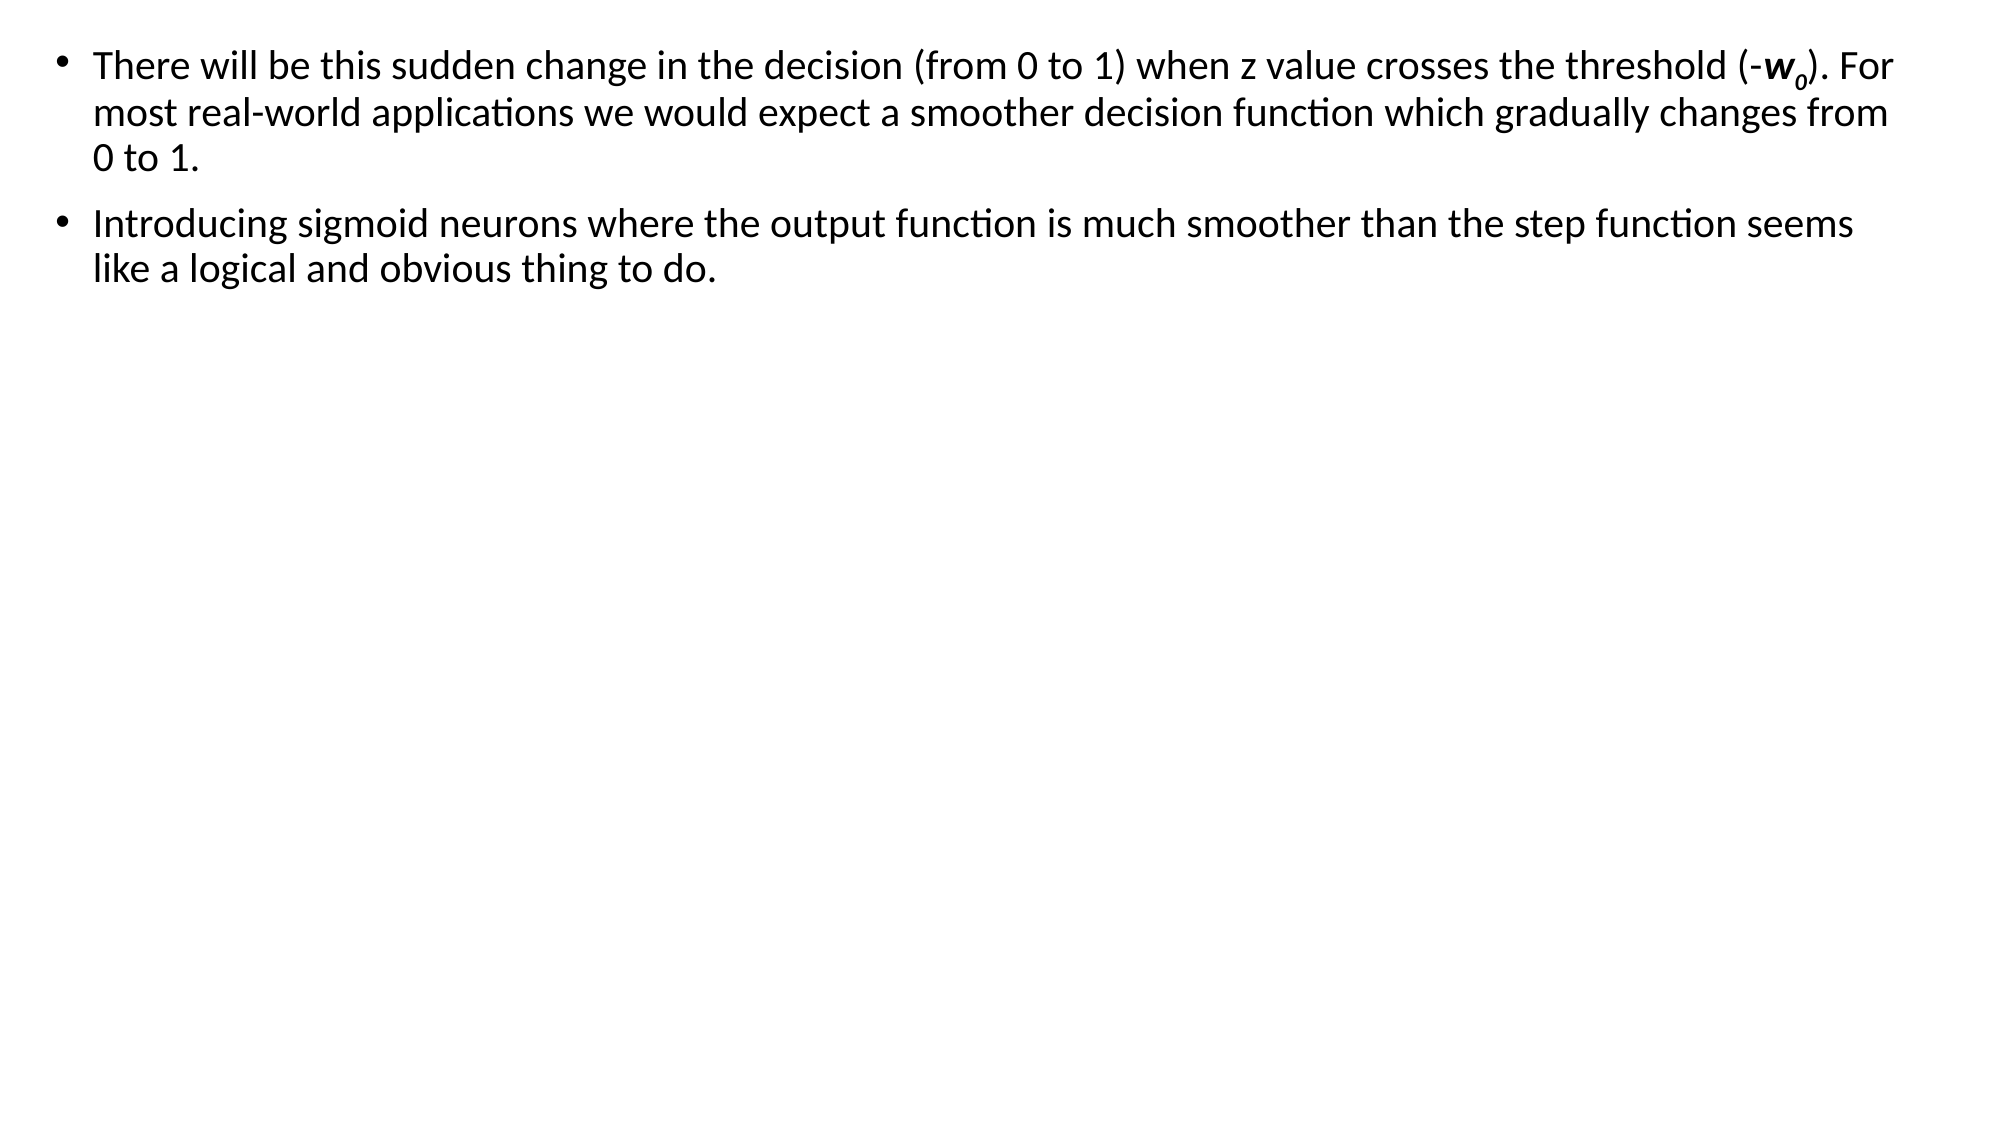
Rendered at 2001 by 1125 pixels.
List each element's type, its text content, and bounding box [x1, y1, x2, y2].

list There will be this sudden change in the decision (from 0 to 1) when z value crosses the threshold (-w0). For most real-world applications we would expect a smoother decision function which gradually changes from 0 to 1. Introducing sigmoid neurons where the output function is much smoother than the step function seems like a logical and obvious thing to do. [40, 31, 1922, 648]
